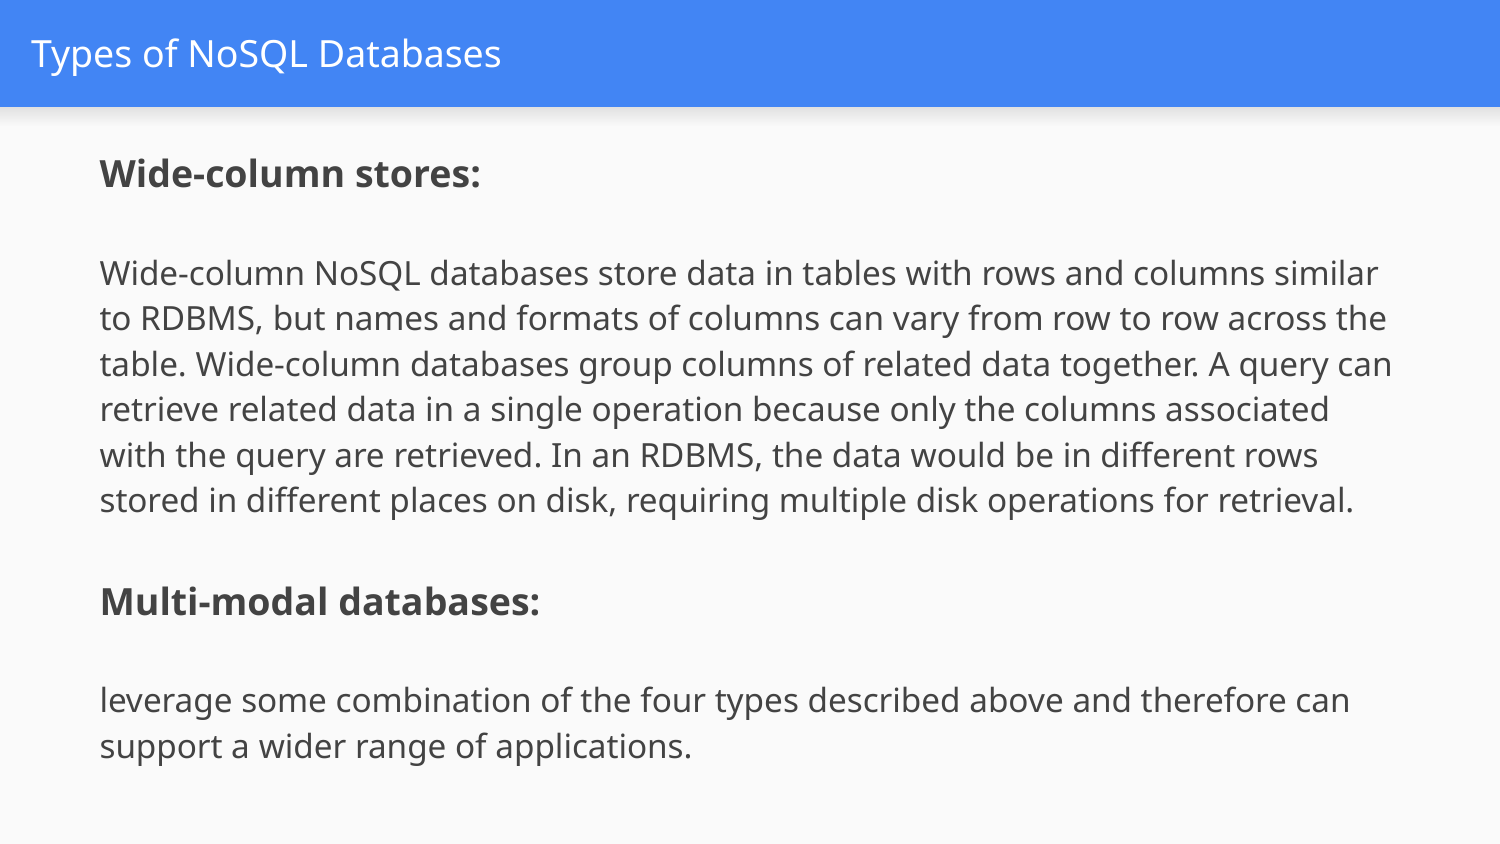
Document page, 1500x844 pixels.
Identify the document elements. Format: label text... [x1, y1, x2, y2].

list Wide-column stores: Wide-column NoSQL databases store data in tables with rows and columns similar to RDBMS, but names and formats of columns can vary from row to row across the table. Wide-column databases group columns of related data together. A query can retrieve related data in a single operation because only the columns associated with the query are retrieved. In an RDBMS, the data would be in different rows stored in different places on disk, requiring multiple disk operations for retrieval. Multi-modal databases: leverage some combination of the four types described above and therefore can support a wider range of applications. [65, 128, 1415, 738]
title Types of NoSQL Databases [16, 2, 1464, 102]
